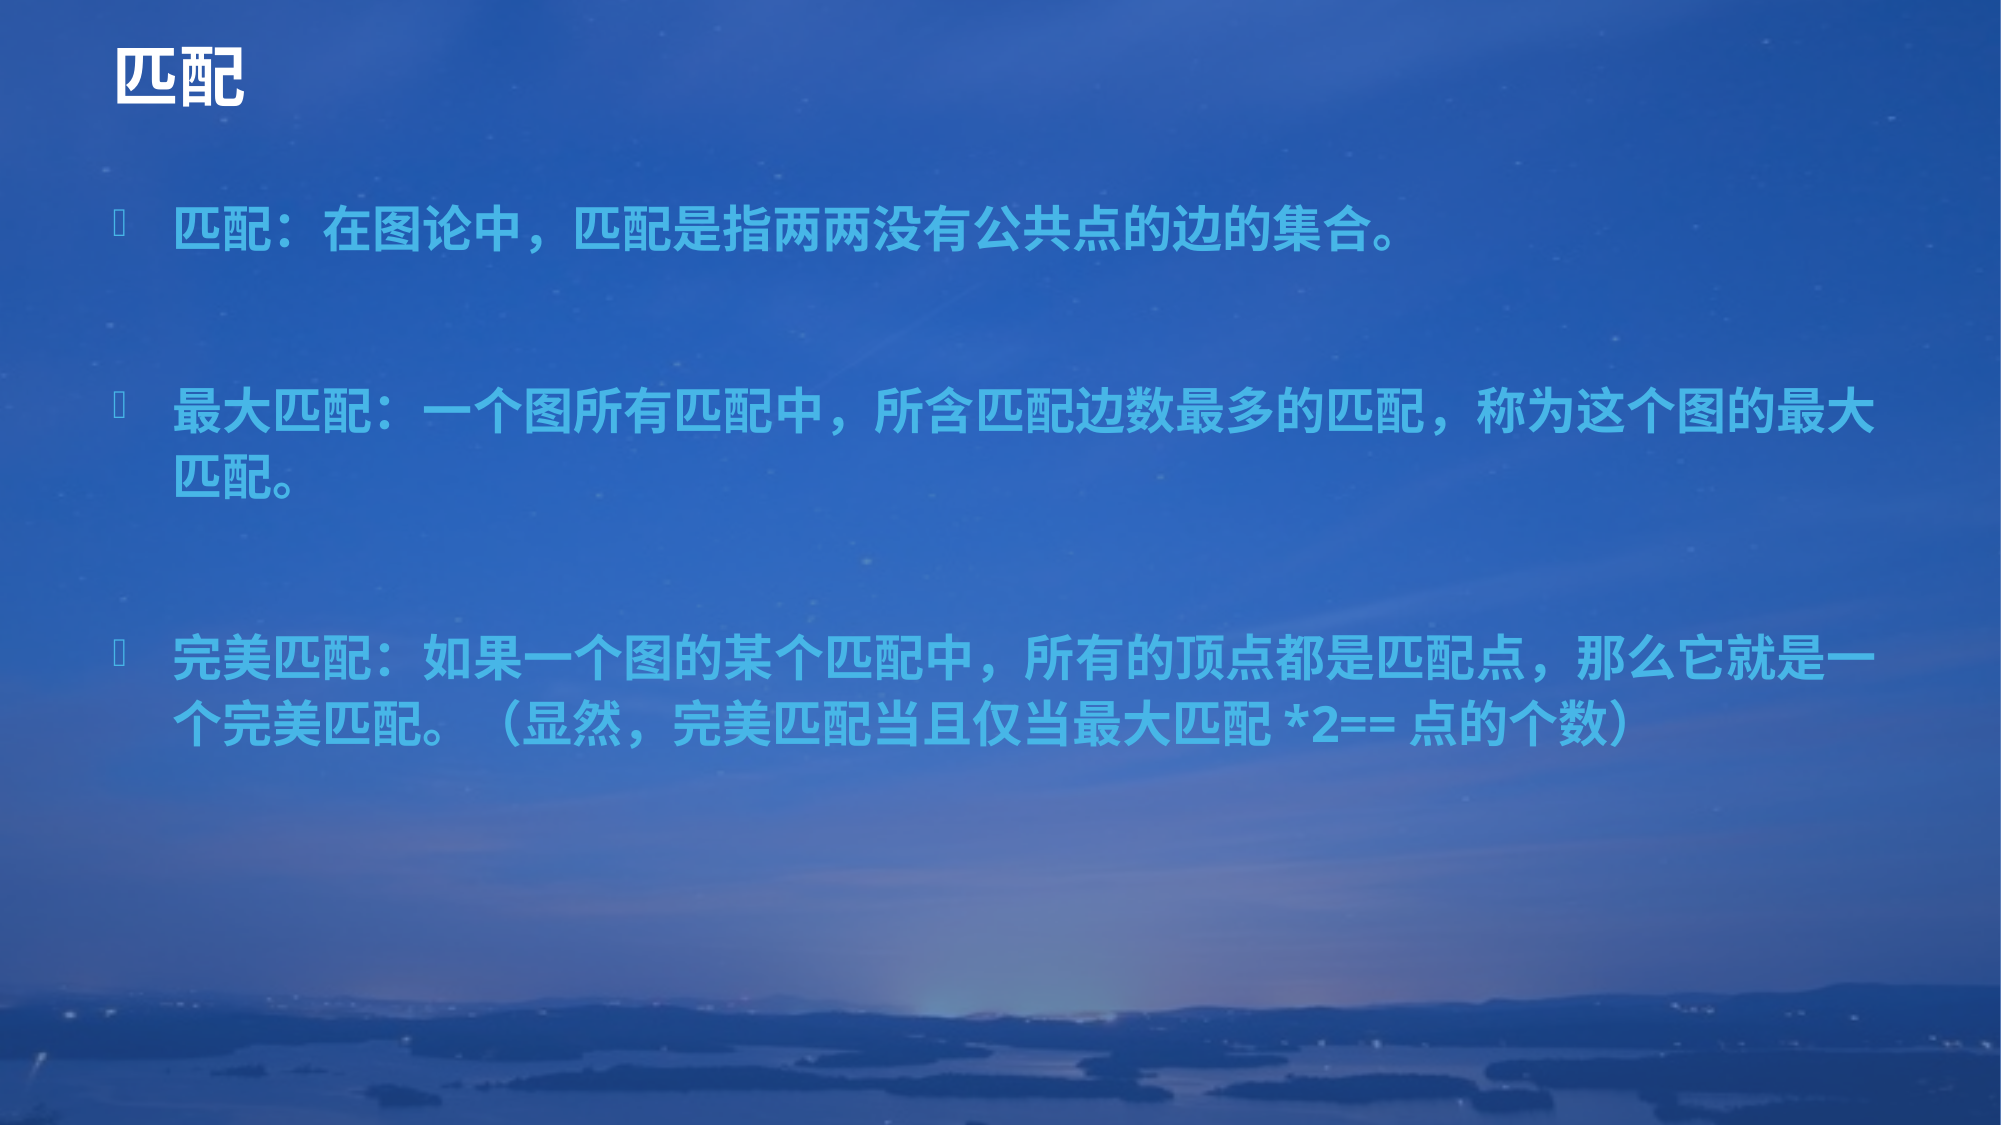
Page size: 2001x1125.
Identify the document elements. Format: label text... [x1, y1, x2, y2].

title 匹配 [97, 27, 1892, 133]
list 匹配：在图论中，匹配是指两两没有公共点的边的集合。 最大匹配：一个图所有匹配中，所含匹配边数最多的匹配，称为这个图的最大匹配。 完美匹配：如果一个图的某个匹配中，所有的顶点都是匹配点，那么它就是一个完美匹配。（显然，完美匹配当且仅当最大匹配*2==点的个数） [97, 183, 1892, 1056]
